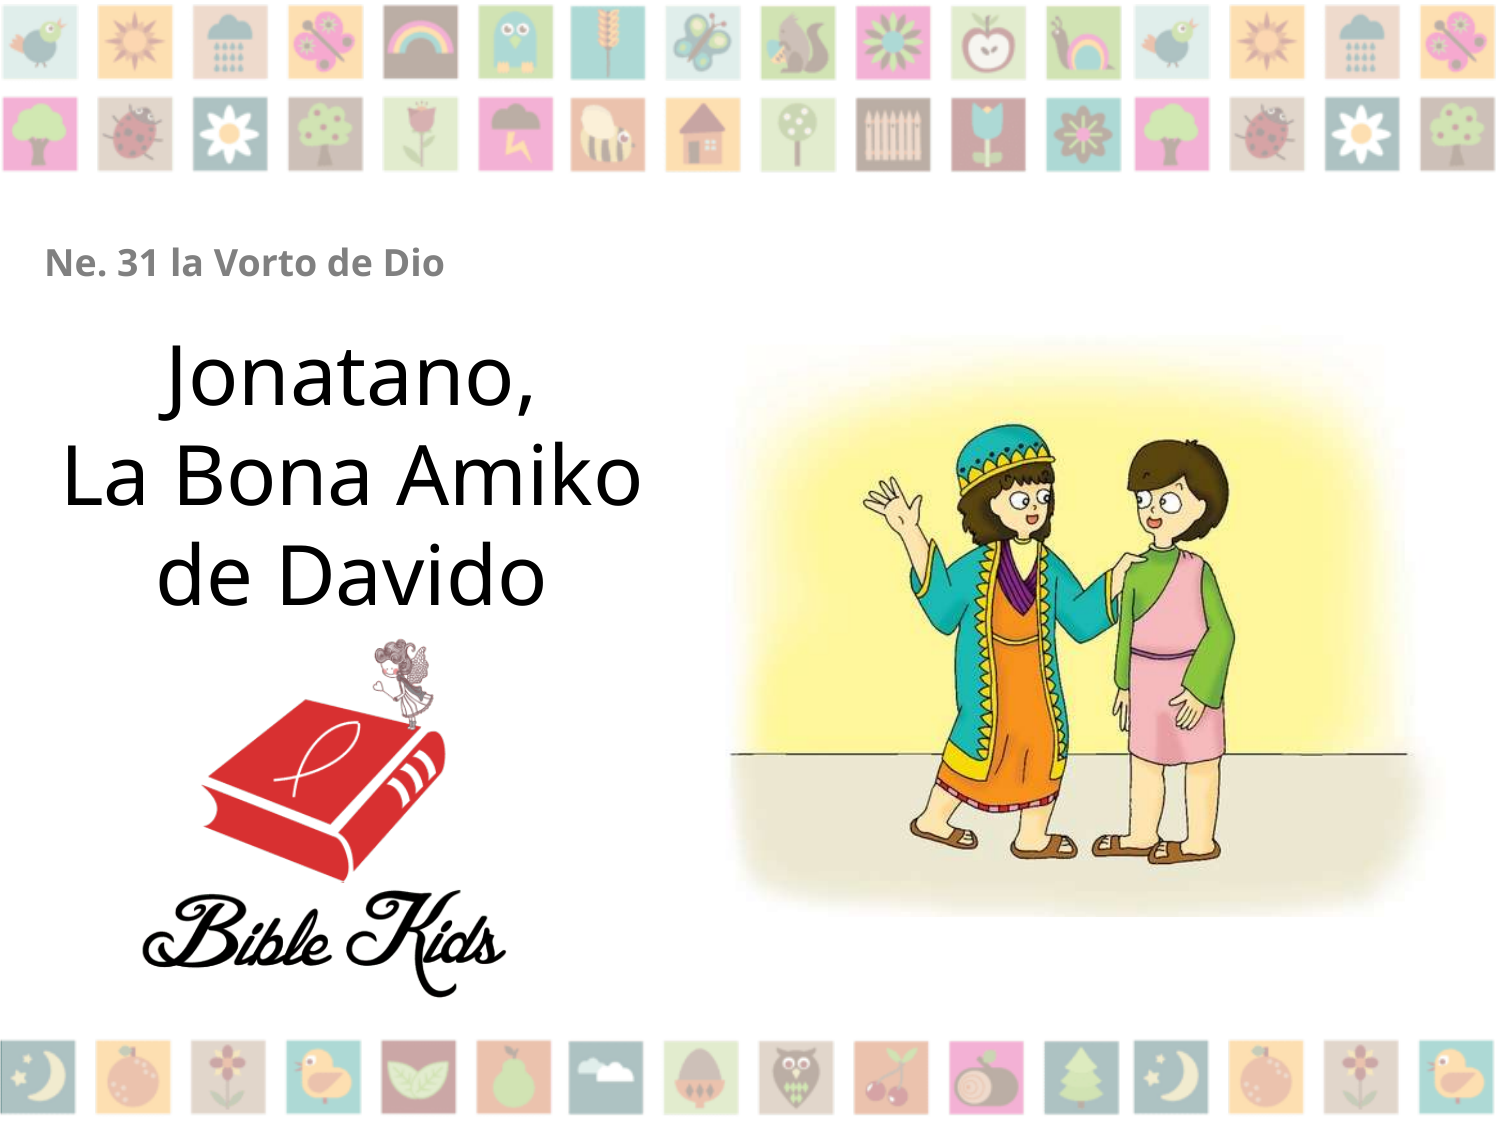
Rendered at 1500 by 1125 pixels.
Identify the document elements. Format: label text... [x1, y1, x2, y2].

picture [117, 600, 544, 1027]
text_box Ne. 31 la Vorto de Dio [29, 231, 543, 292]
text_box Jonatano, La Bona Amiko de Davido [29, 314, 675, 630]
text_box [0, 1028, 1500, 1118]
picture [664, 325, 1500, 917]
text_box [0, 3, 1500, 181]
